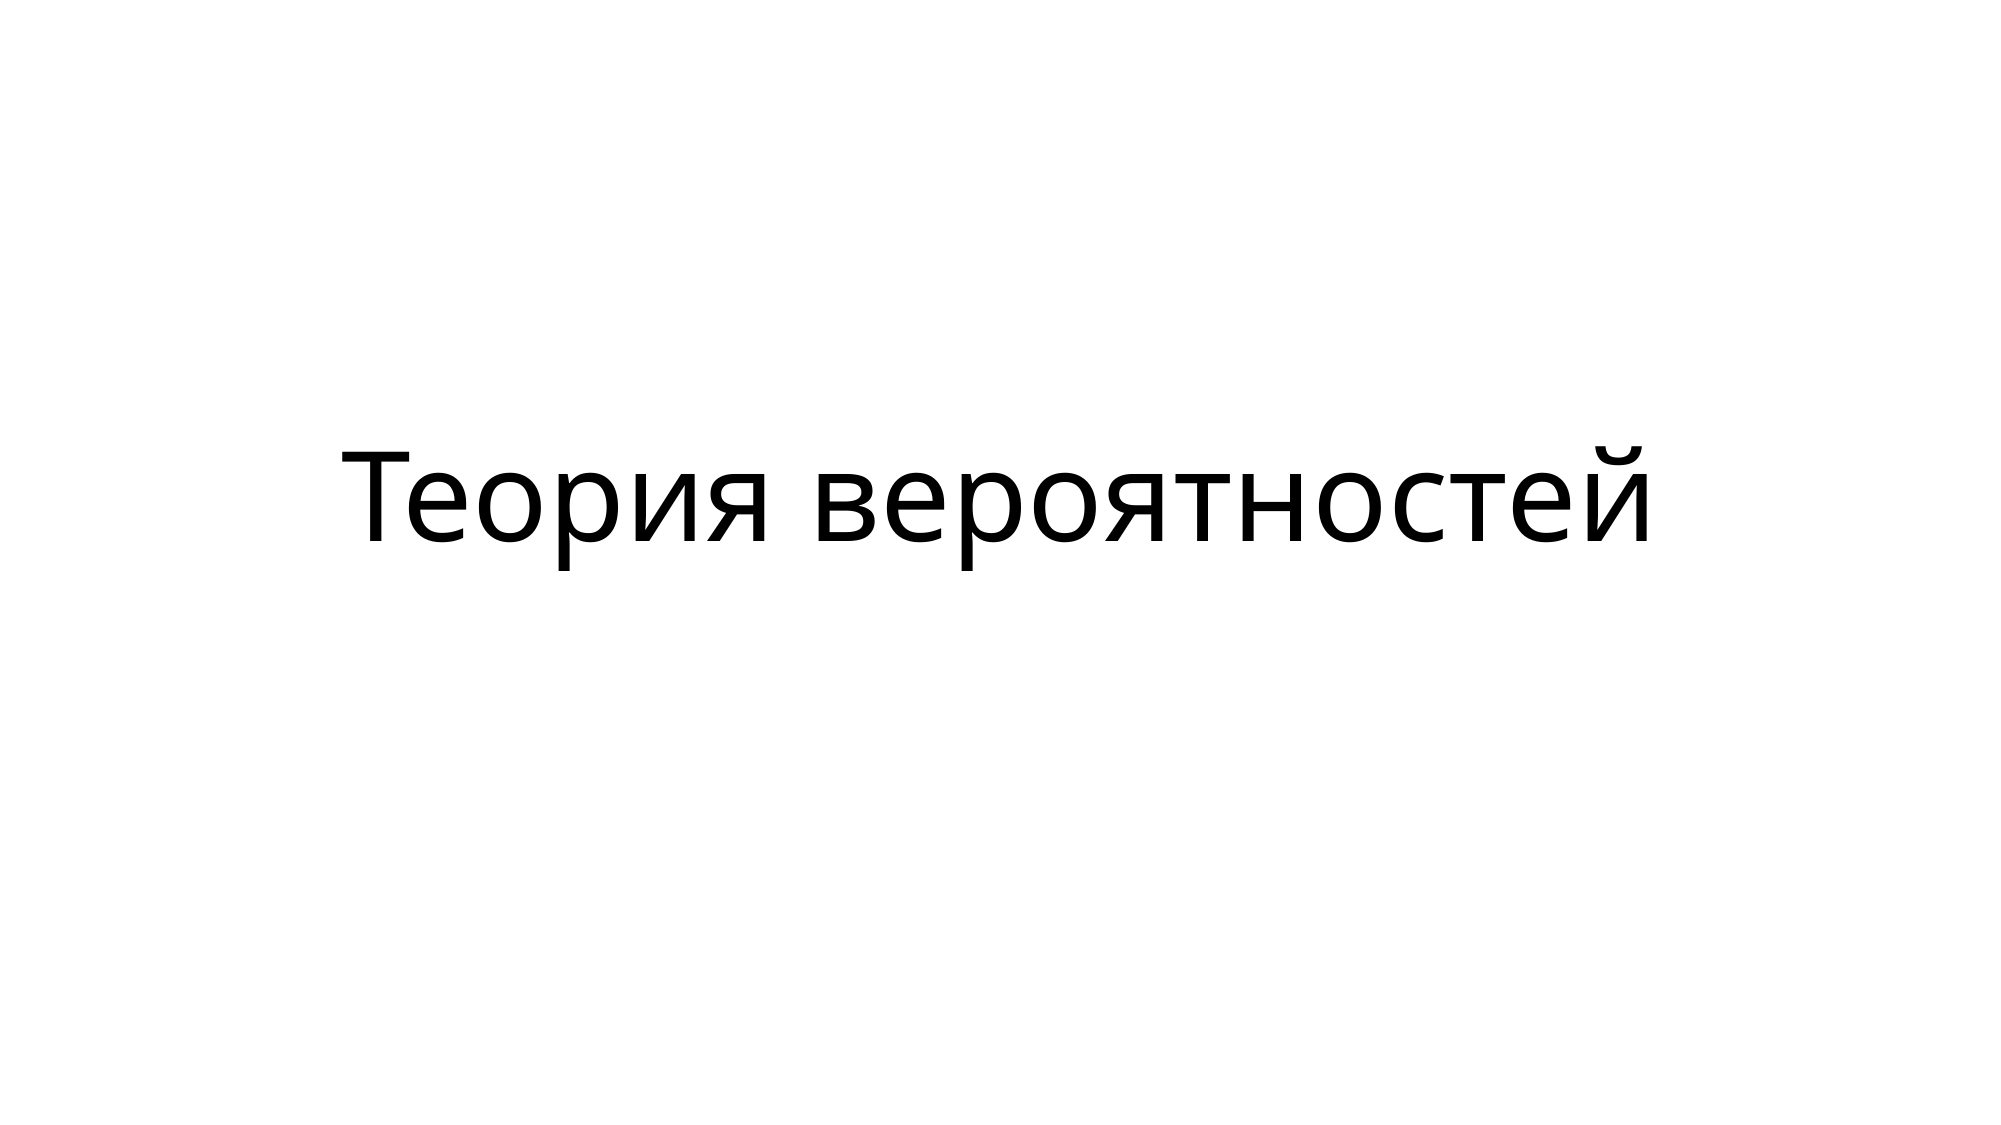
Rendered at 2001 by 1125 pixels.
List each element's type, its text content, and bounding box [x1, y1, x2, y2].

title Теория вероятностей [249, 184, 1750, 576]
